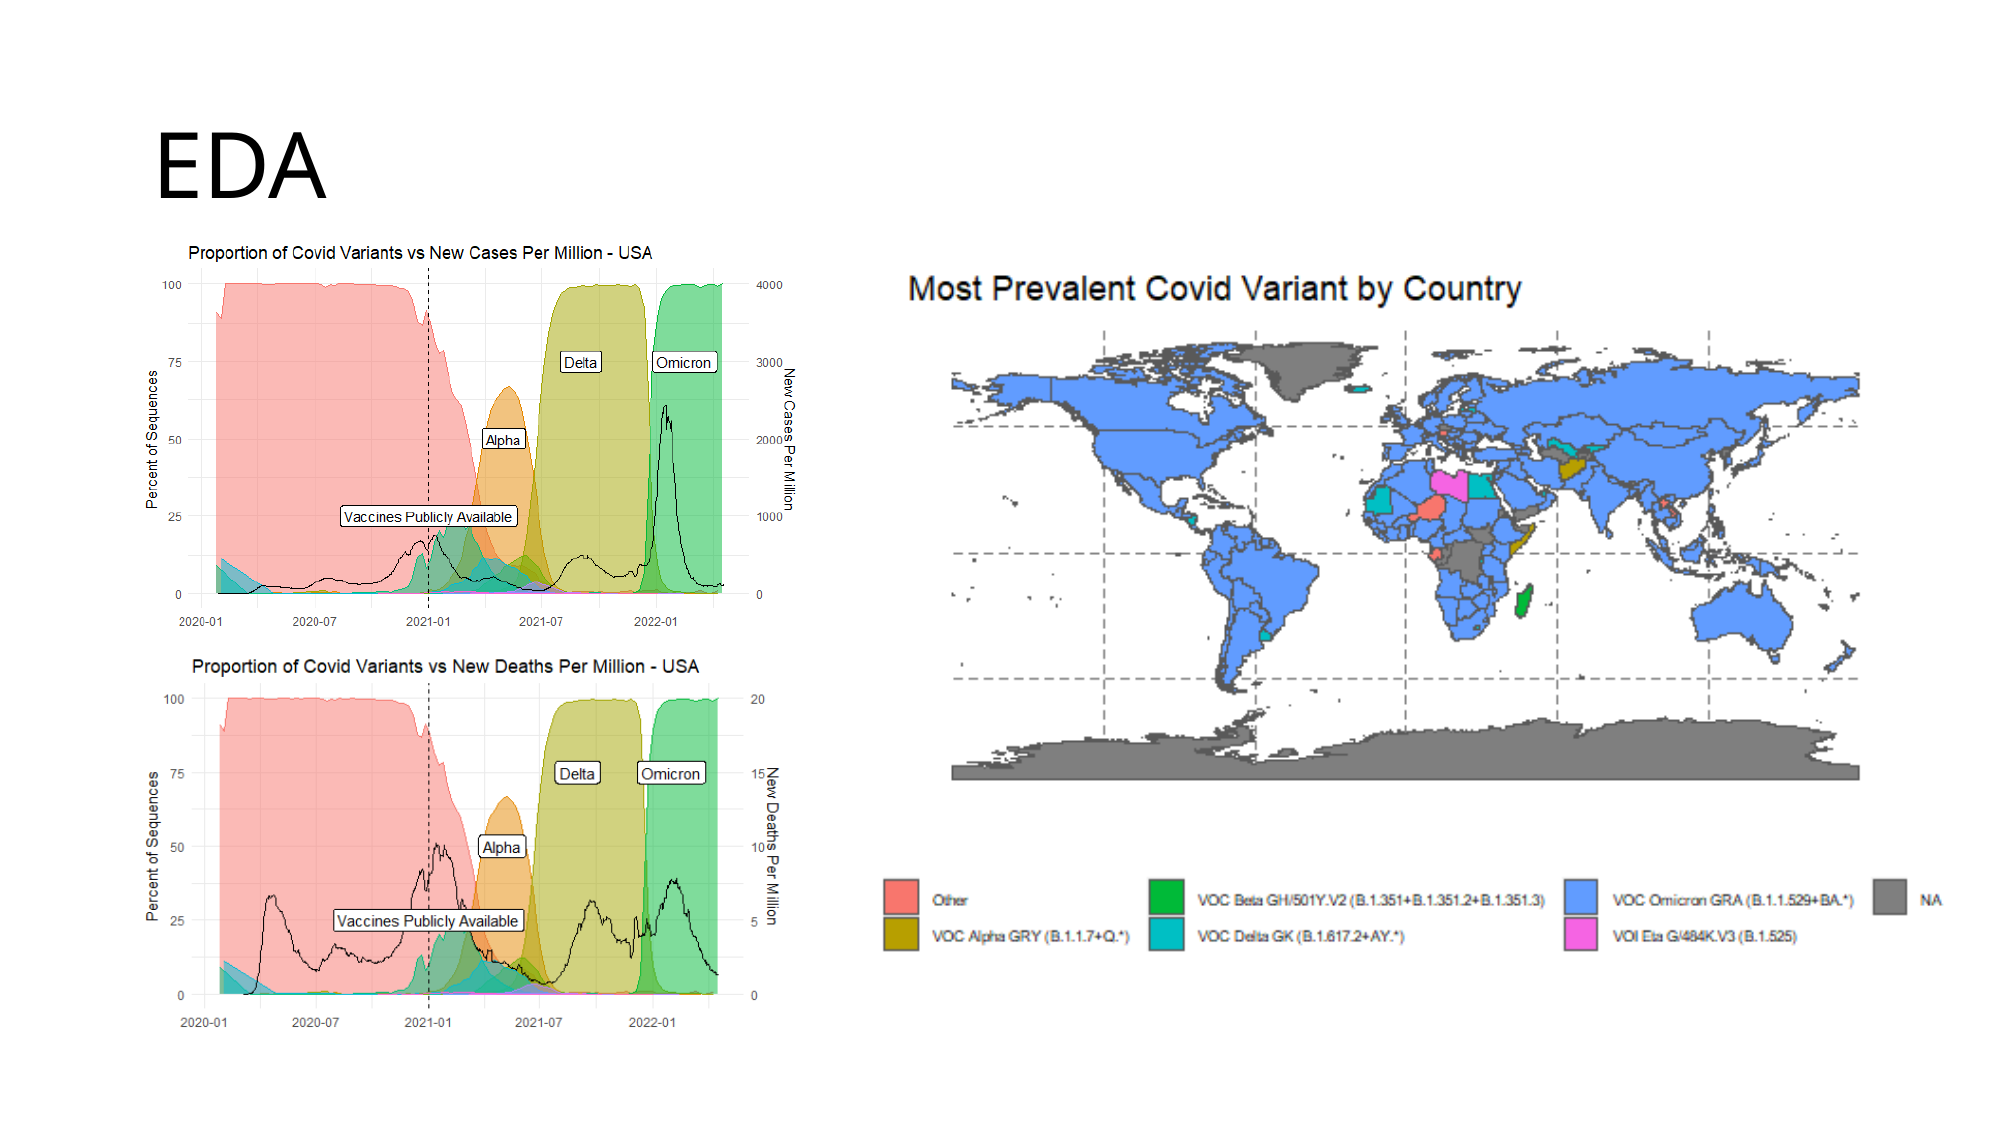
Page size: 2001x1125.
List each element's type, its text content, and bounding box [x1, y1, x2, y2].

title EDA [137, 59, 1863, 259]
picture [137, 237, 1972, 1055]
